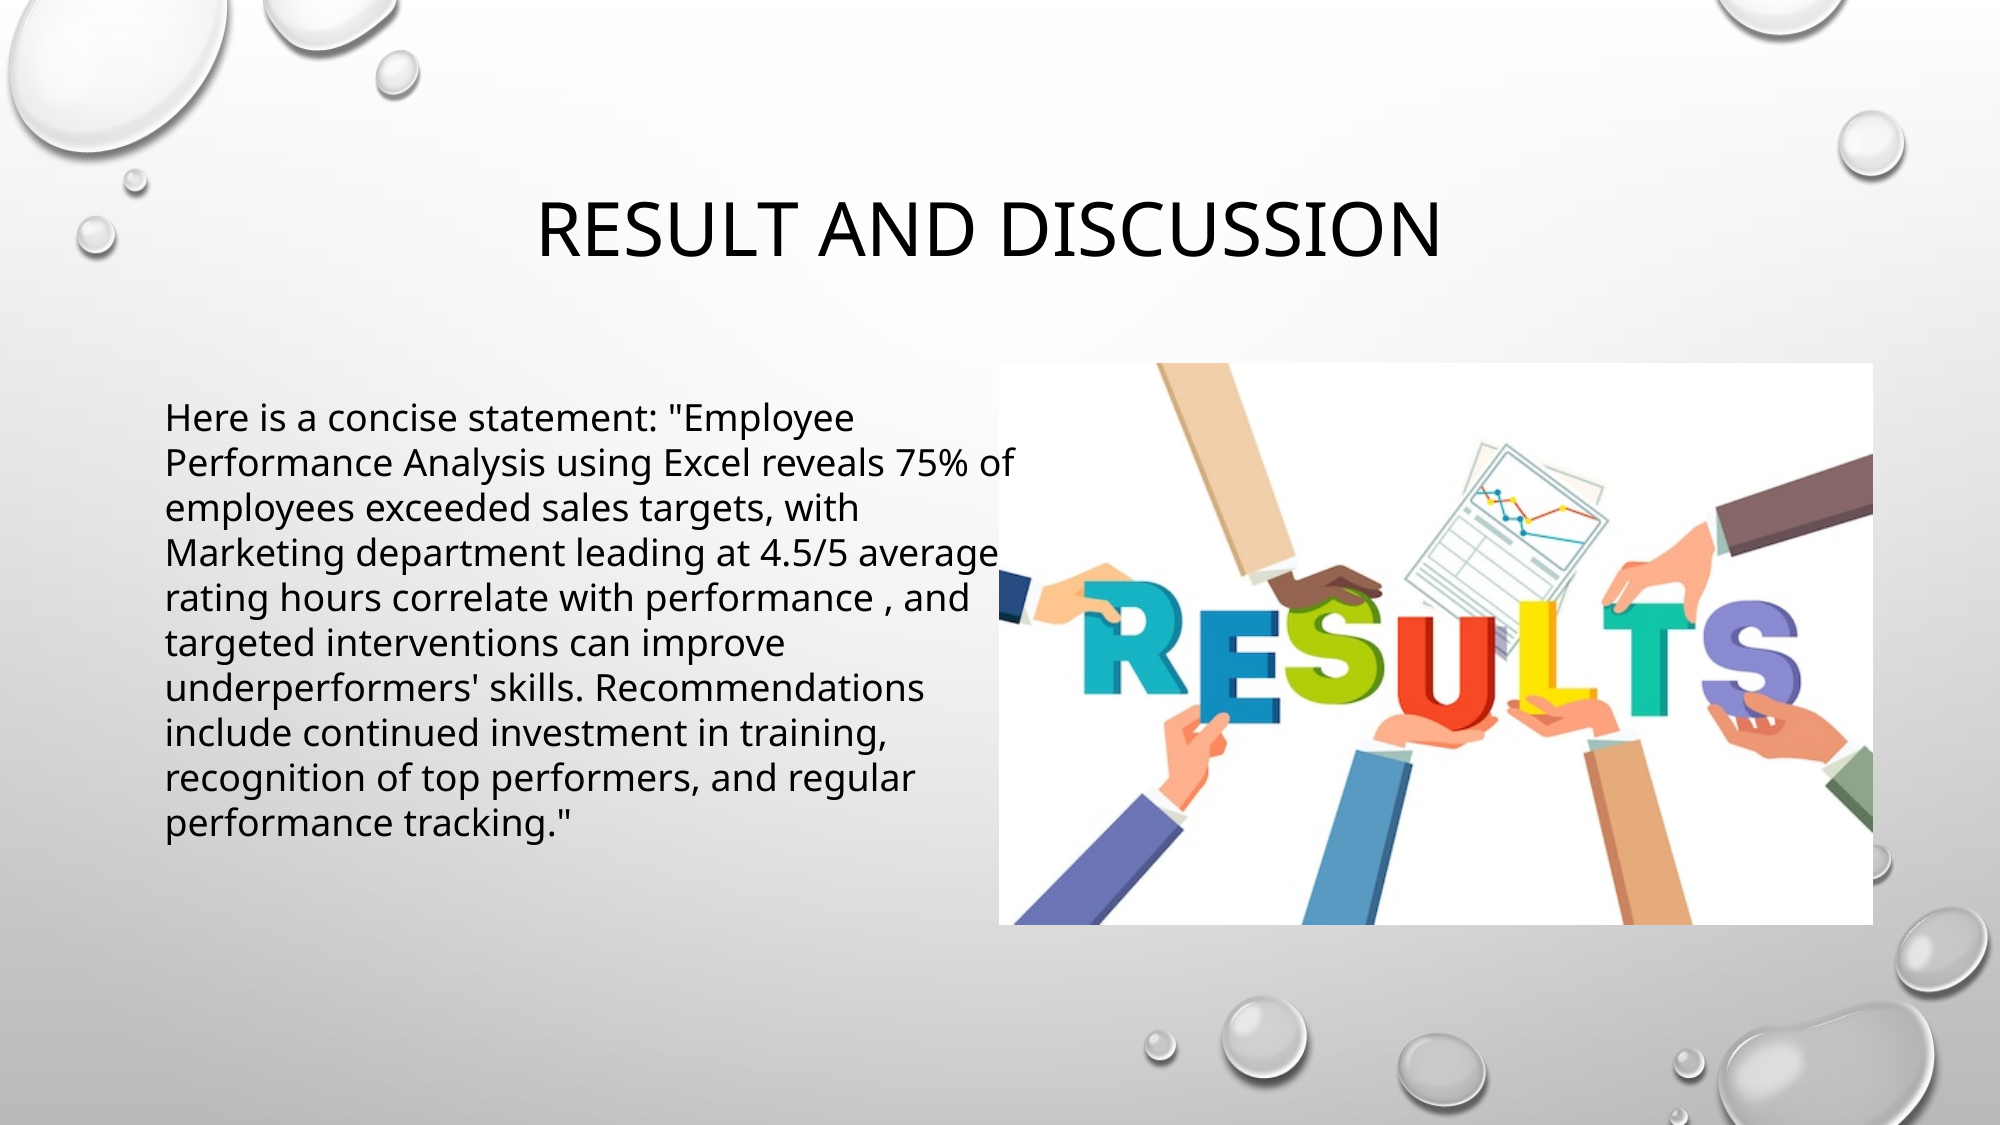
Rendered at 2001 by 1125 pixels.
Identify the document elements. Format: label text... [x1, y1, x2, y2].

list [999, 362, 1873, 926]
picture [0, 0, 2000, 1125]
title RESULT AND DISCUSSION [149, 101, 1851, 364]
text_box Here is a concise statement: "Employee Performance Analysis using Excel reveals 75% of employees exceeded sales targets, with Marketing department leading at 4.5/5 average rating hours correlate with performance , and targeted interventions can improve underperformers' skills. Recommendations include continued investment in training, recognition of top performers, and regular performance tracking." [149, 386, 993, 852]
